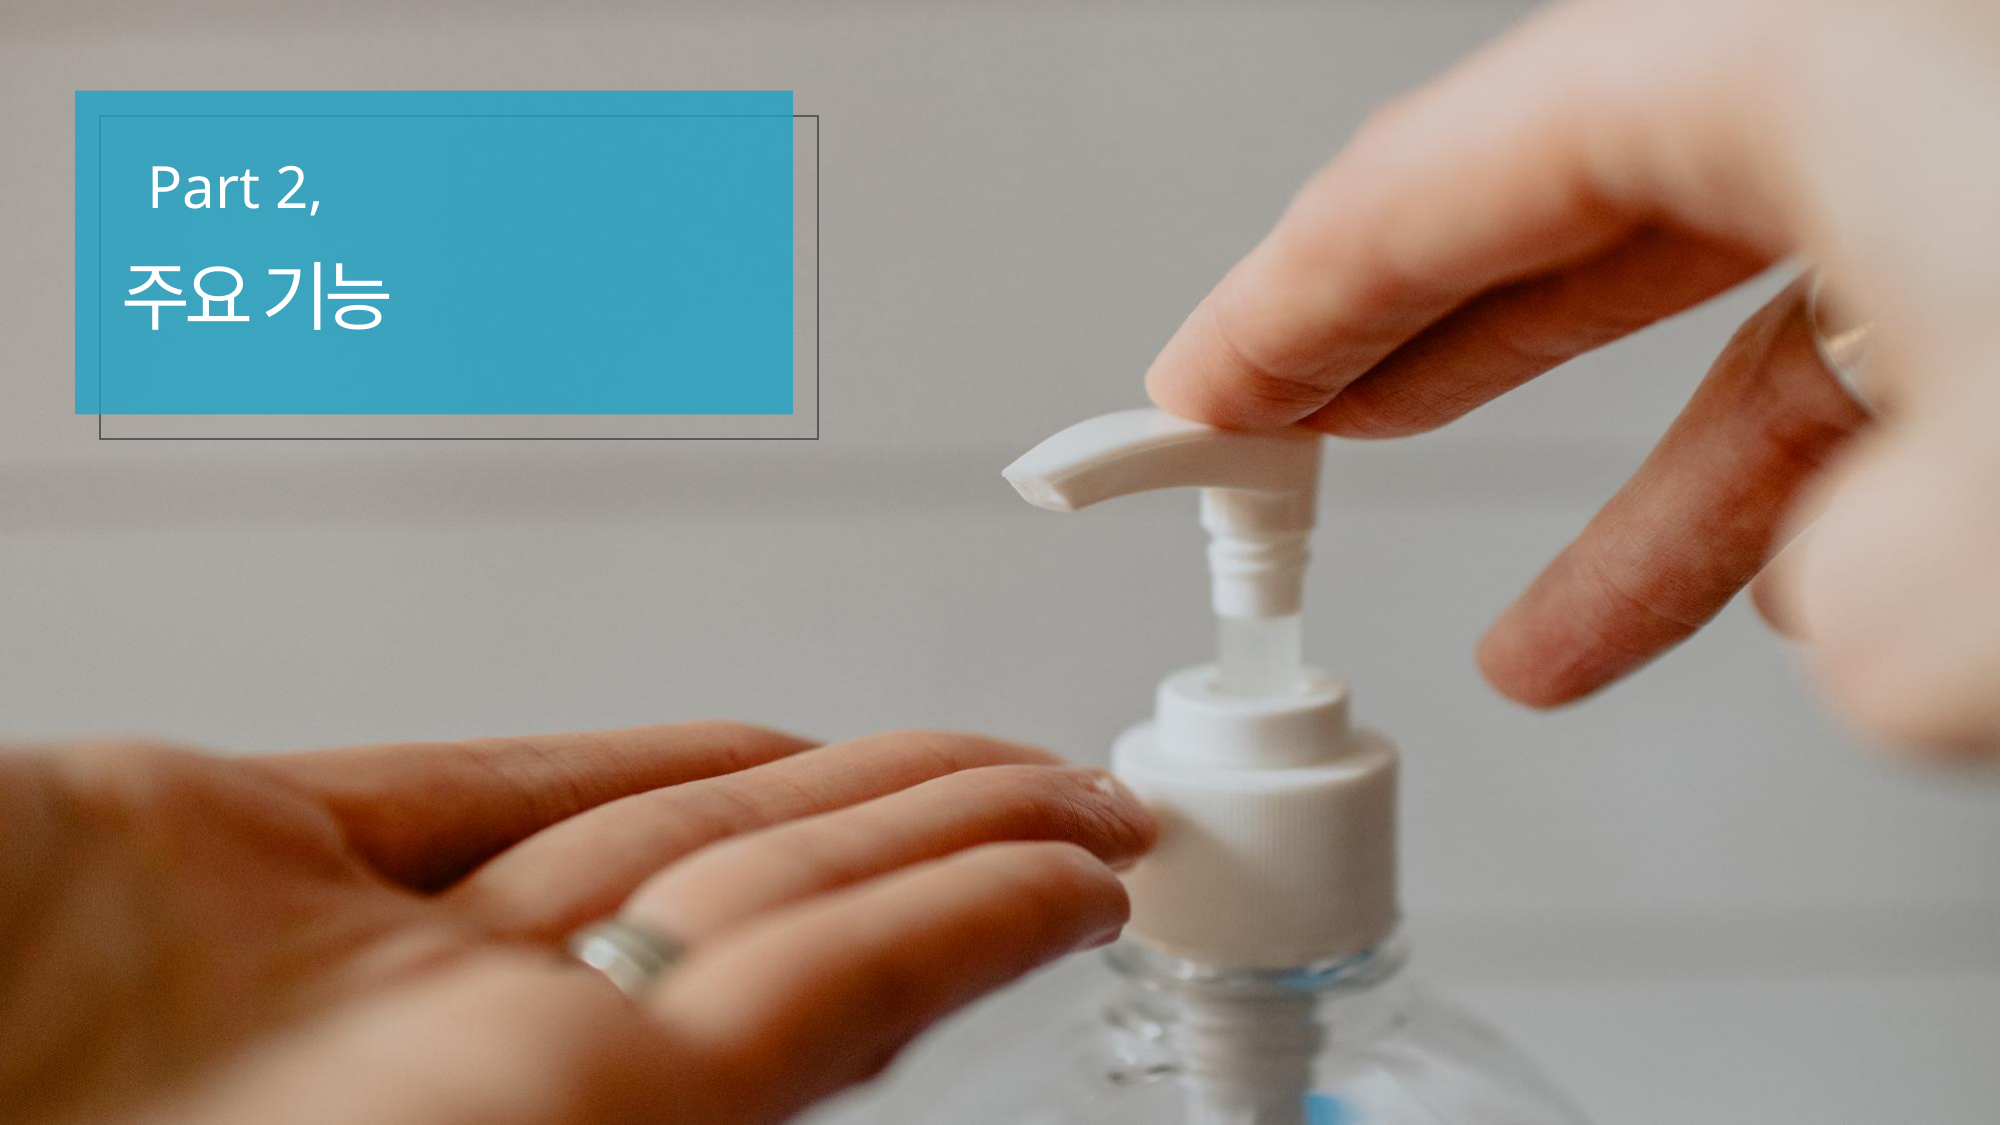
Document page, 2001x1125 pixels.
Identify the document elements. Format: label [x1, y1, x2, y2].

picture [0, 0, 2000, 1125]
text_box [74, 90, 818, 440]
